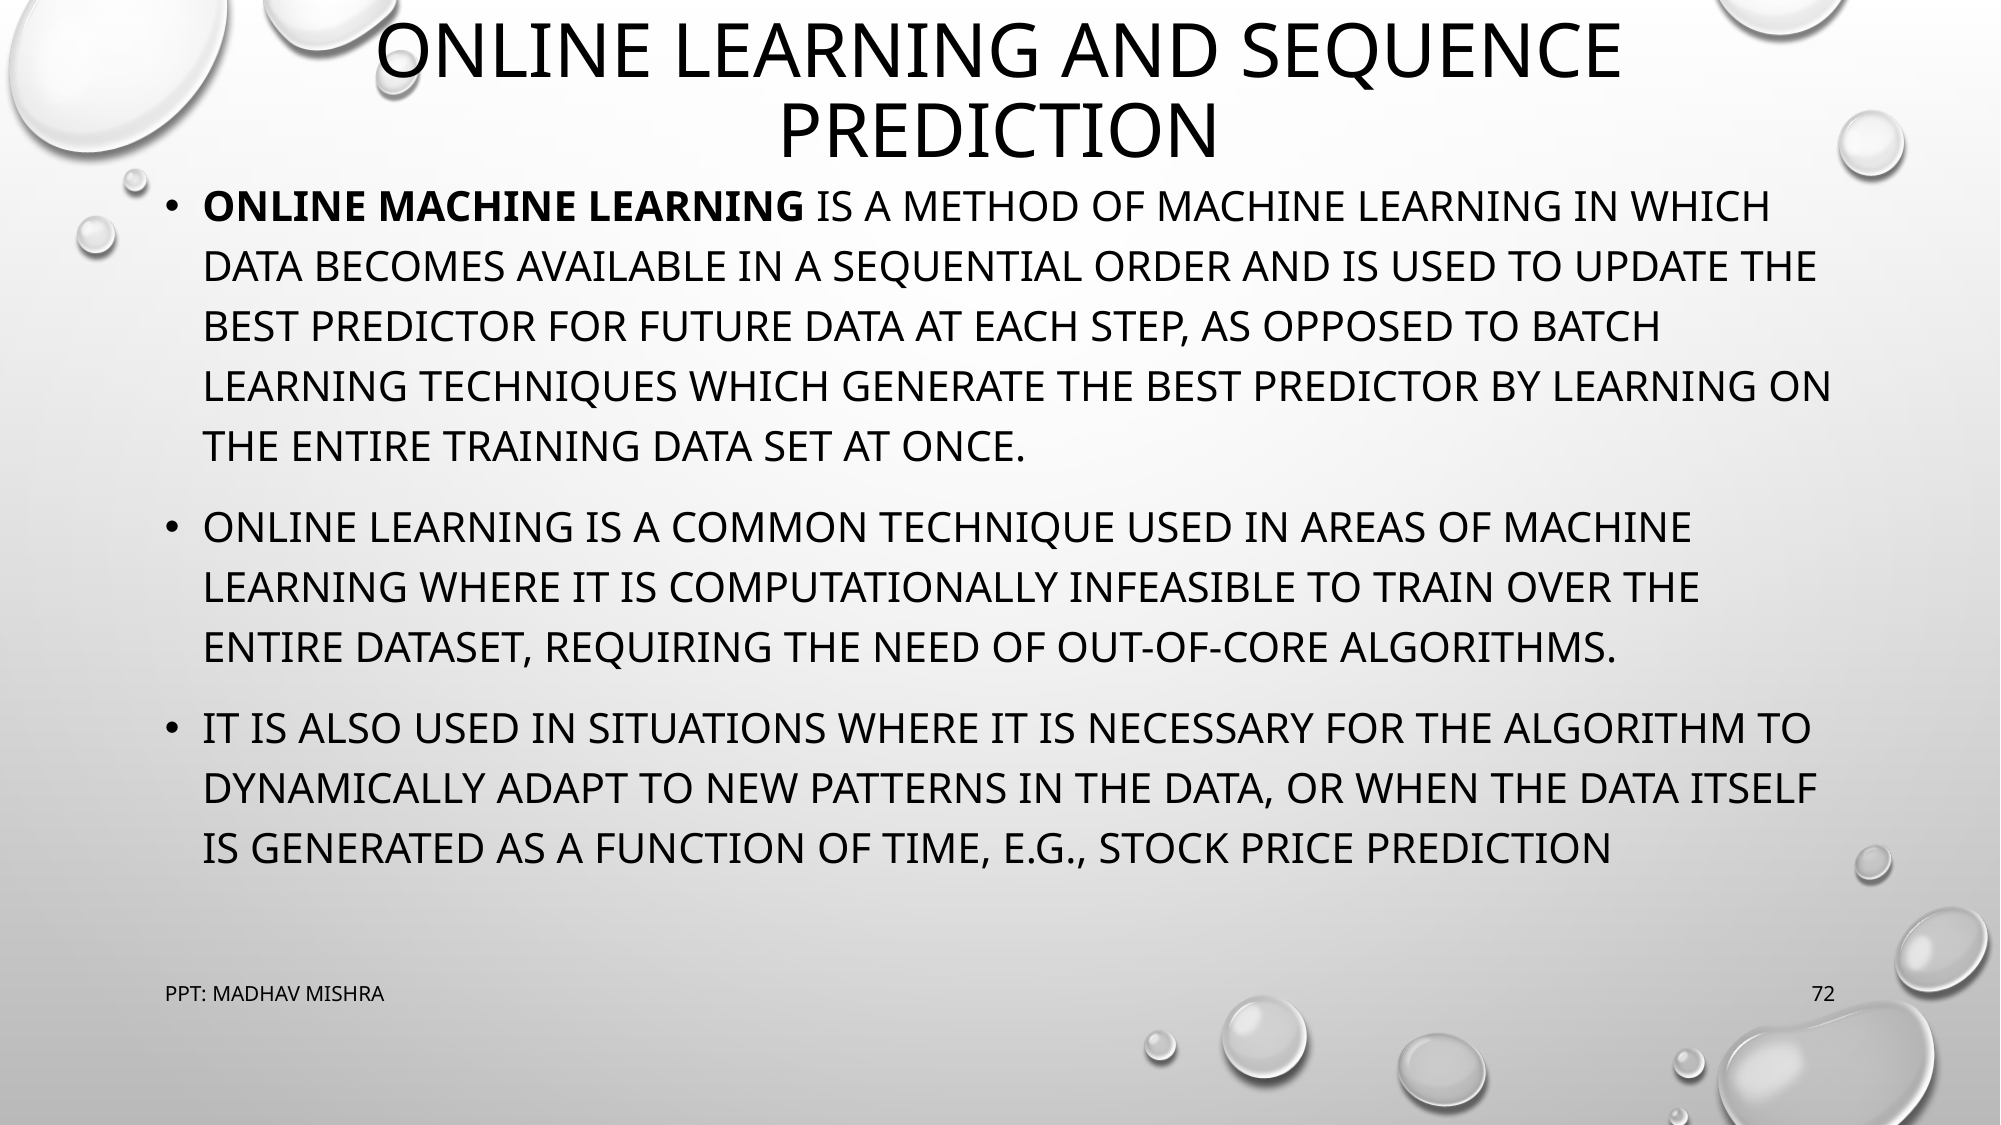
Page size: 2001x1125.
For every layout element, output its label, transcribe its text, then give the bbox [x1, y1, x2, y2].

list online machine learning is a method of machine learning in which data becomes available in a sequential order and is used to update the best predictor for future data at each step, as opposed to batch learning techniques which generate the best predictor by learning on the entire training data set at once. Online learning is a common technique used in areas of machine learning where it is computationally infeasible to train over the entire dataset, requiring the need of out-of-core algorithms. It is also used in situations where it is necessary for the algorithm to dynamically adapt to new patterns in the data, or when the data itself is generated as a function of time, e.g., stock price prediction [149, 162, 1850, 950]
title Online learning and Sequence Prediction [149, 44, 1851, 143]
picture [0, 0, 2000, 1125]
slide_number 72 [1724, 965, 1851, 1025]
footer PPT: MADHAV MISHRA [149, 965, 1245, 1025]
